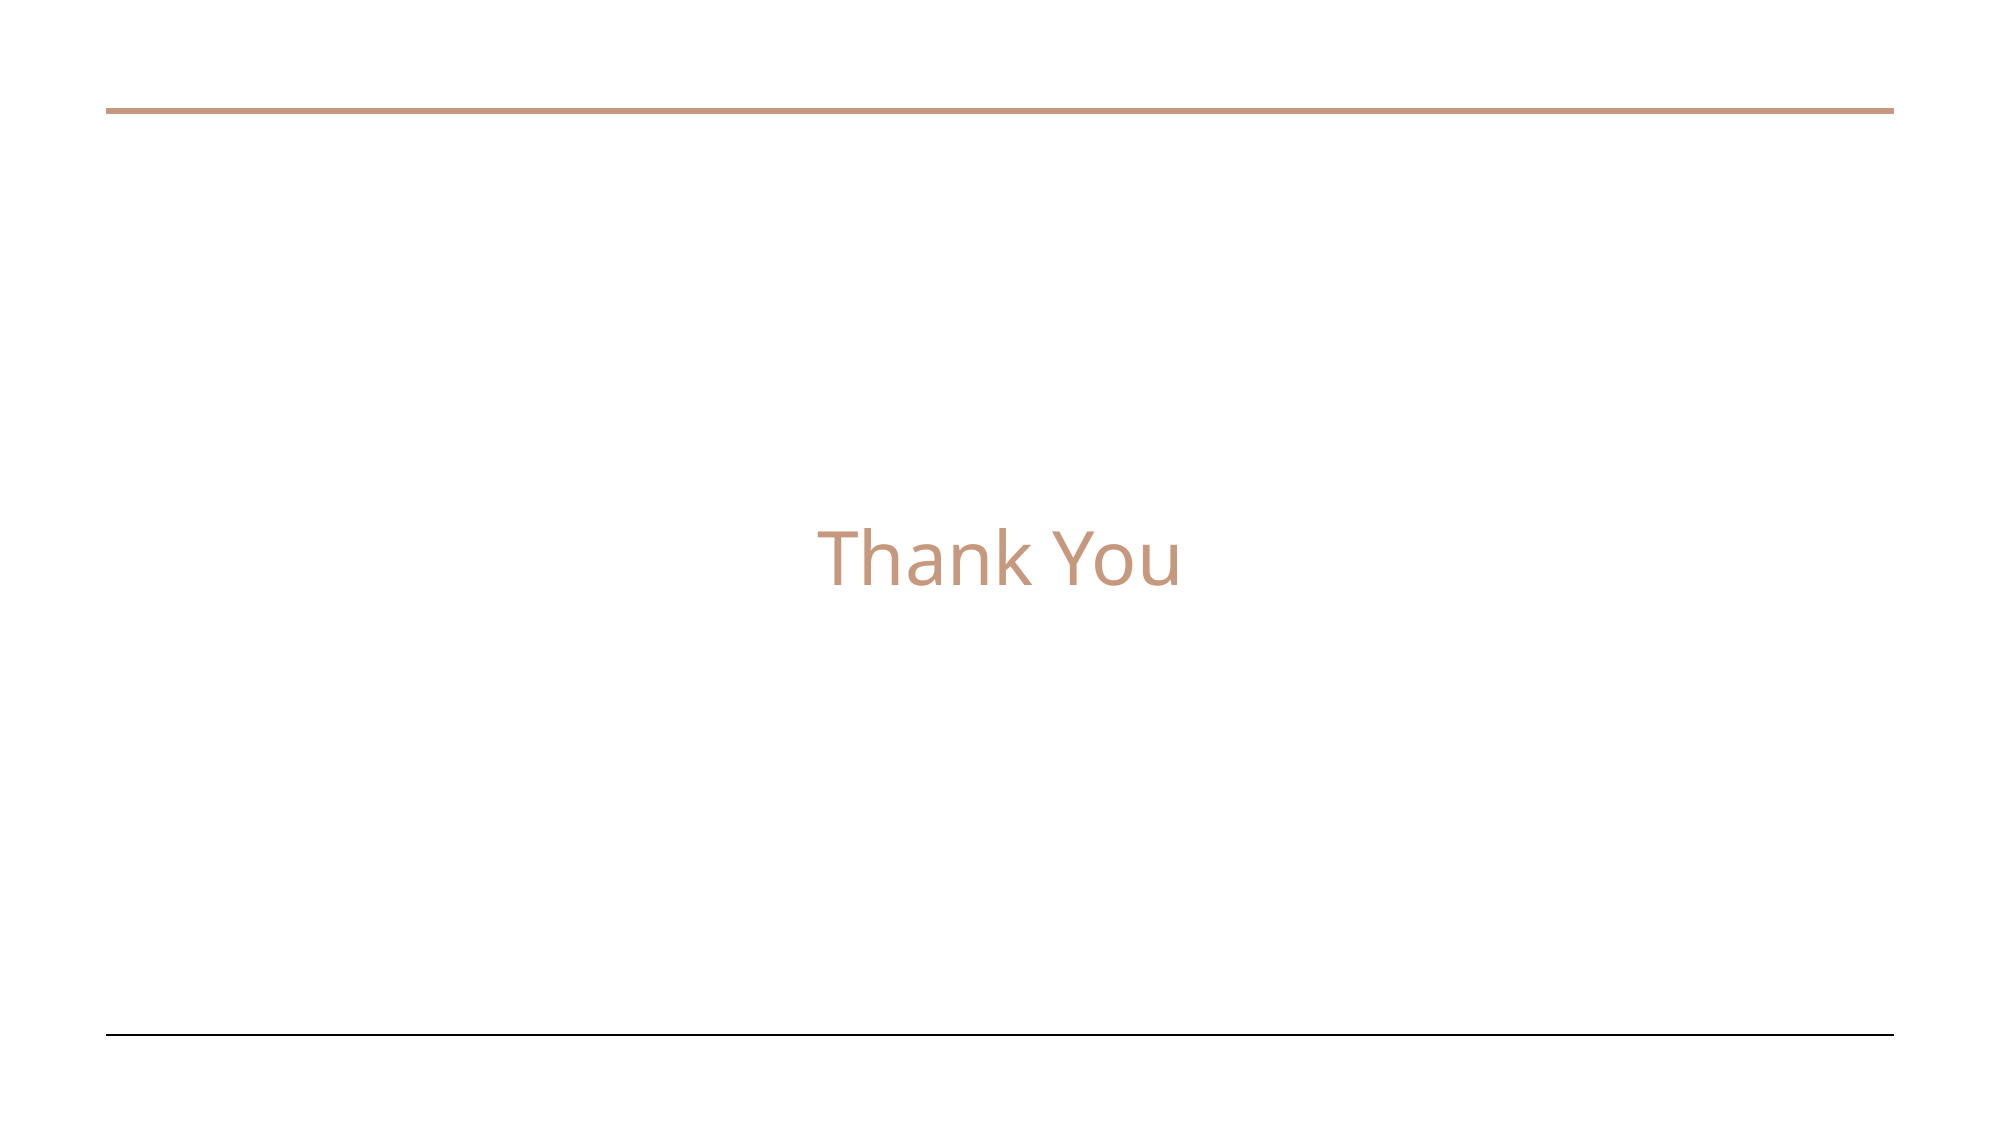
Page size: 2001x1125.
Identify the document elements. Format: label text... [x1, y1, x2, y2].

title Thank You [98, 473, 1903, 651]
